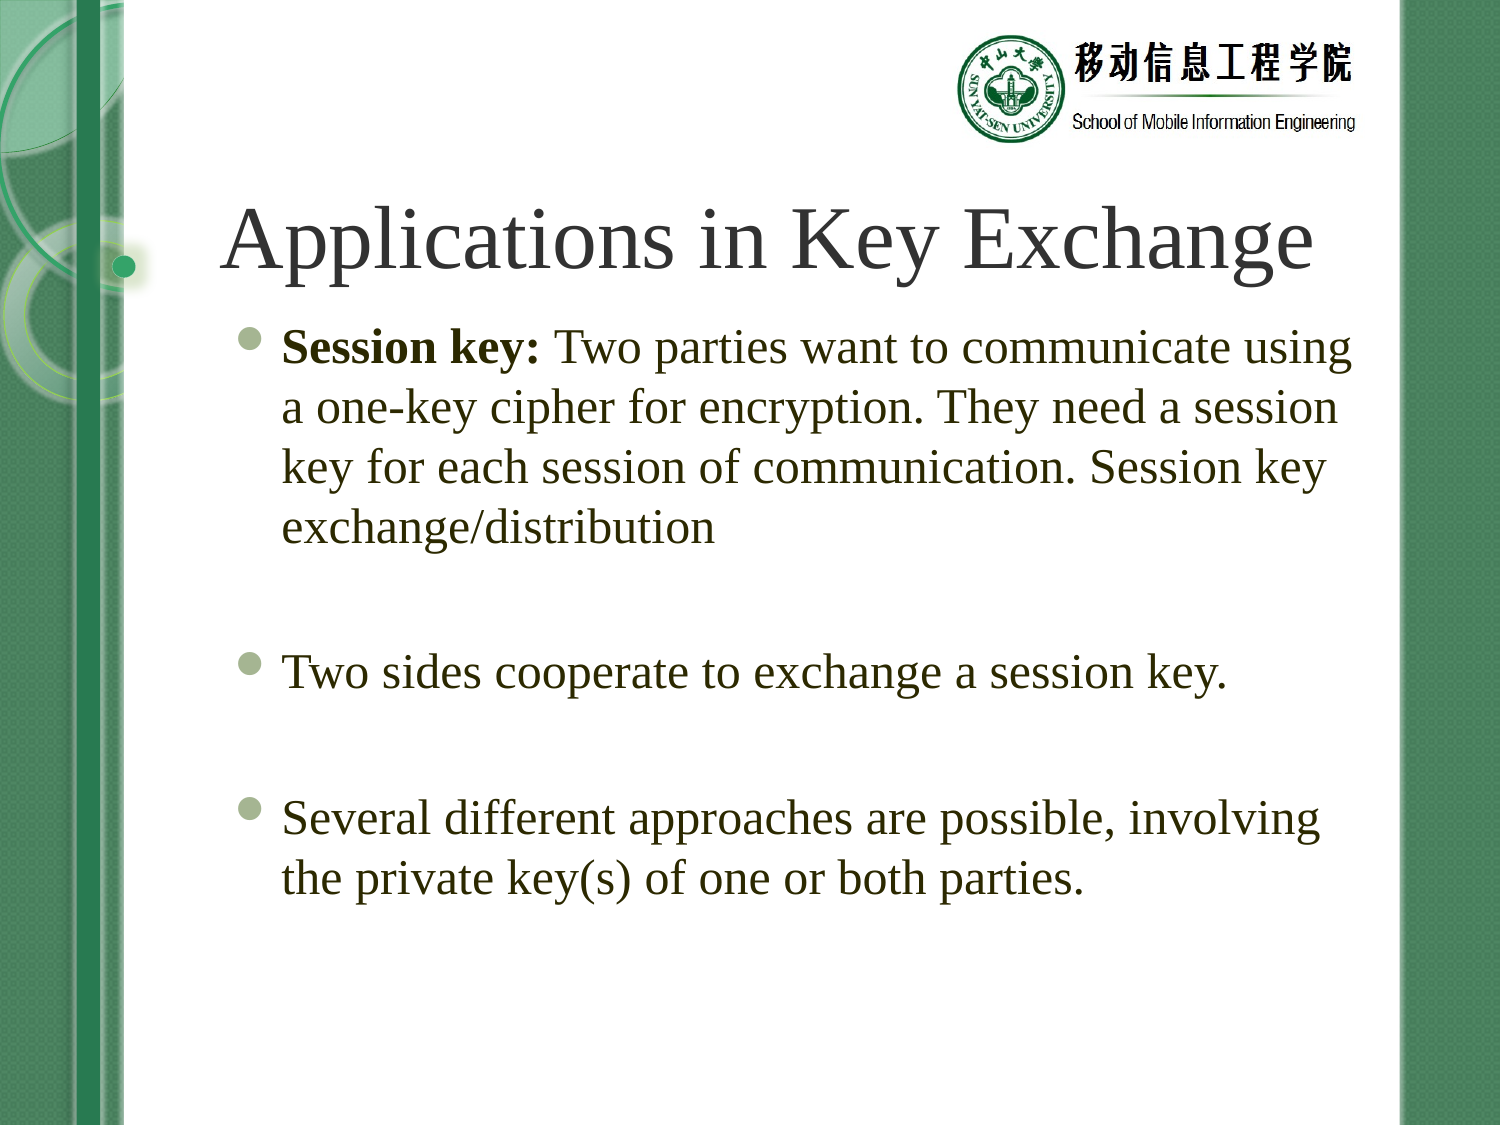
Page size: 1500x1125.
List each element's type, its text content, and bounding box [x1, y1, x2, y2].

title Applications in Key Exchange [204, 138, 1388, 327]
list Session key: Two parties want to communicate using a one-key cipher for encryption. They need a session key for each session of communication. Session key exchange/distribution Two sides cooperate to exchange a session key. Several different approaches are possible, involving the private key(s) of one or both parties. [206, 306, 1400, 1024]
picture [950, 30, 1365, 138]
